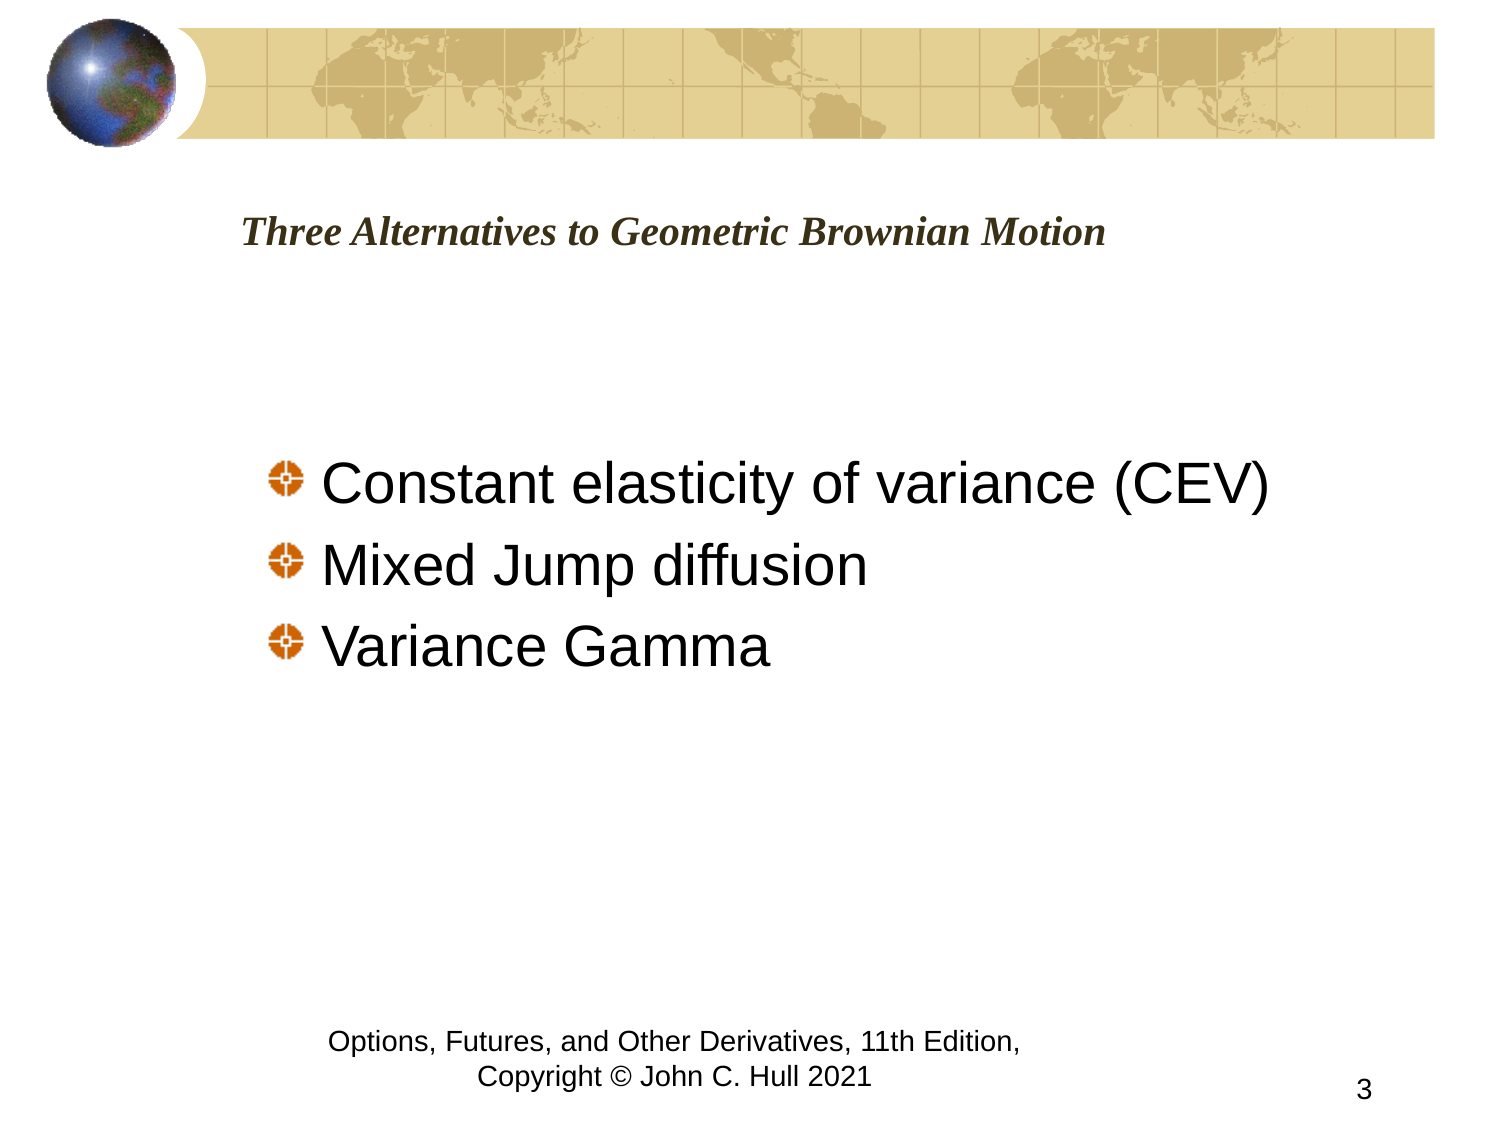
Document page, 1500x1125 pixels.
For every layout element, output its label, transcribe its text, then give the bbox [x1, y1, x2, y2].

slide_number 3 [1074, 1037, 1388, 1113]
picture [265, 541, 306, 583]
list Constant elasticity of variance (CEV) Mixed Jump diffusion Variance Gamma [249, 437, 1363, 998]
picture [265, 459, 306, 501]
title Three Alternatives to Geometric Brownian Motion [225, 87, 1400, 263]
picture [42, 14, 190, 151]
picture [265, 622, 306, 664]
footer Options, Futures, and Other Derivatives, 11th Edition, Copyright © John C. Hull 2021 [262, 1024, 1088, 1101]
